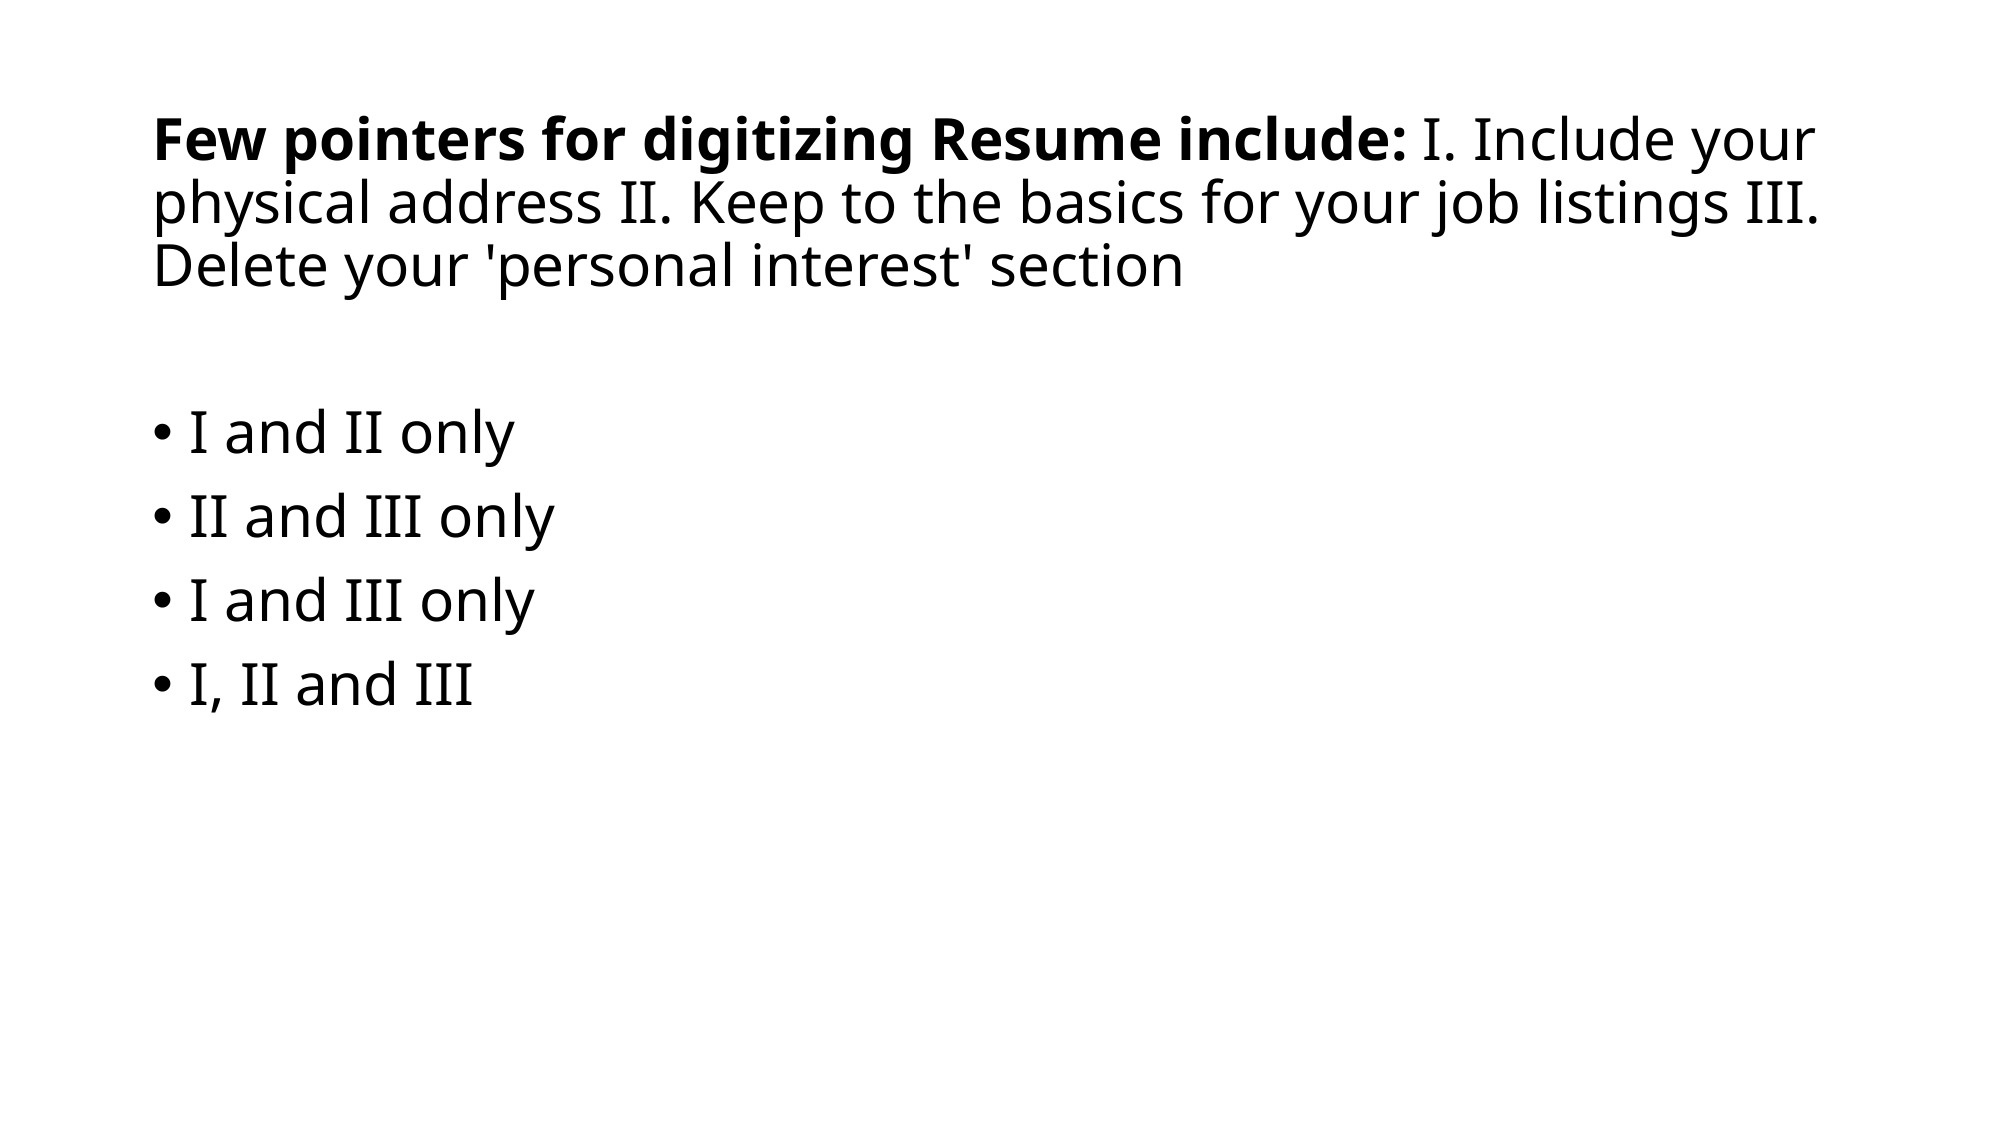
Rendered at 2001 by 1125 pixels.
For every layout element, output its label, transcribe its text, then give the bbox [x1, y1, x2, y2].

list Few pointers for digitizing Resume include: I. Include your physical address II. Keep to the basics for your job listings III. Delete your 'personal interest' section I and II only II and III only I and III only I, II and III [137, 102, 1863, 1014]
